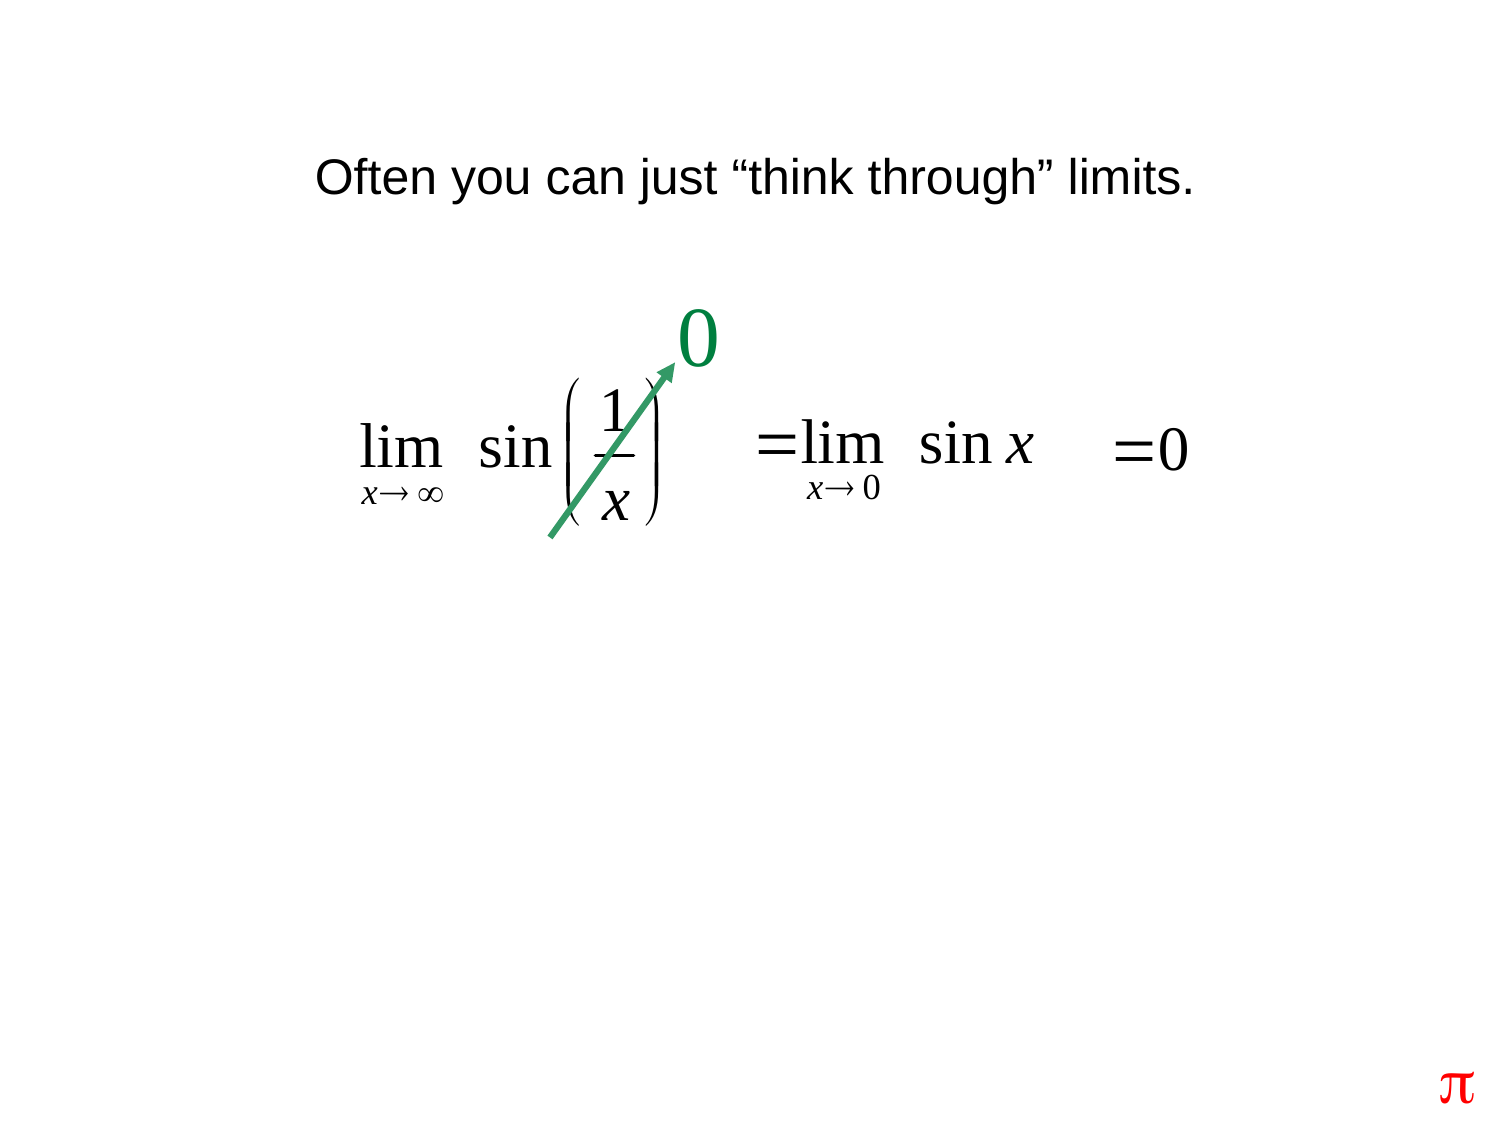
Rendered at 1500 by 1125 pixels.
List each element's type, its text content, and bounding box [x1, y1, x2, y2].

text_box Often you can just “think through” limits. [299, 137, 1212, 213]
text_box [349, 362, 677, 542]
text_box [1099, 412, 1200, 487]
text_box p [1424, 1029, 1488, 1125]
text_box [742, 399, 1048, 516]
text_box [666, 287, 738, 388]
